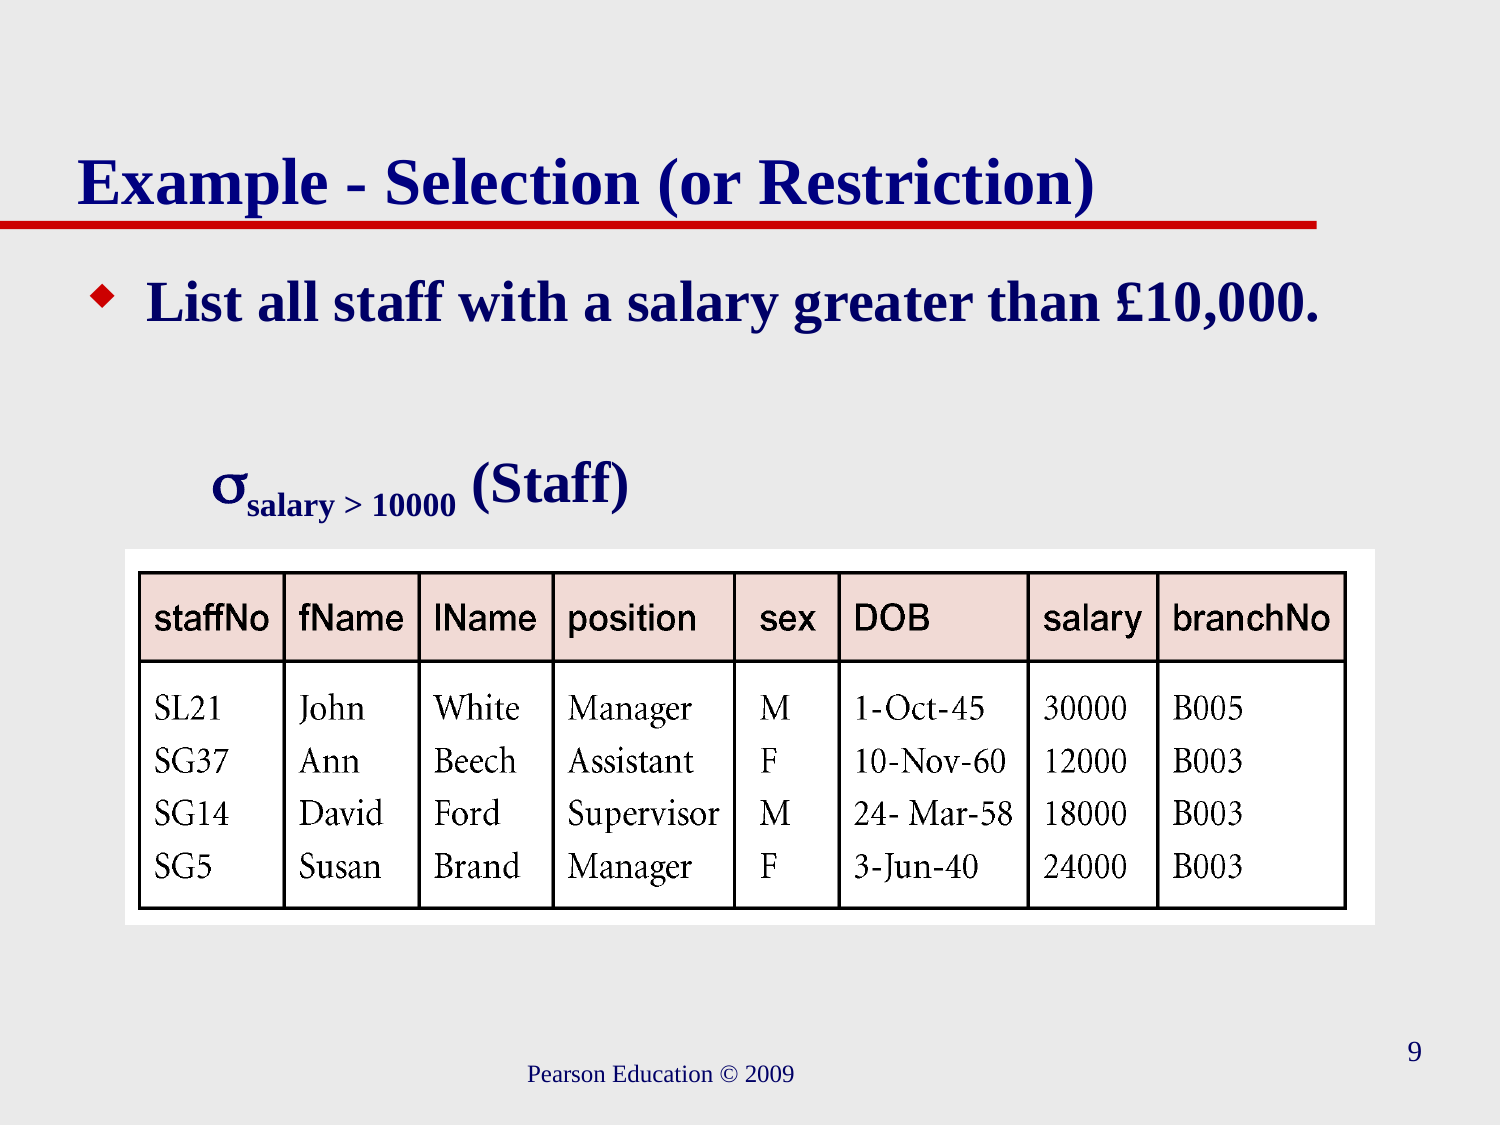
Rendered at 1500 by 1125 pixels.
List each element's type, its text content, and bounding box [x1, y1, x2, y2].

picture [124, 549, 1376, 926]
list List all staff with a salary greater than £10,000. salary > 10000 (Staff) [75, 255, 1438, 931]
slide_number 9 [1125, 1012, 1438, 1088]
title Example - Selection (or Restriction) [62, 43, 1338, 225]
text_box Pearson Education © 2009 [512, 1050, 1038, 1095]
